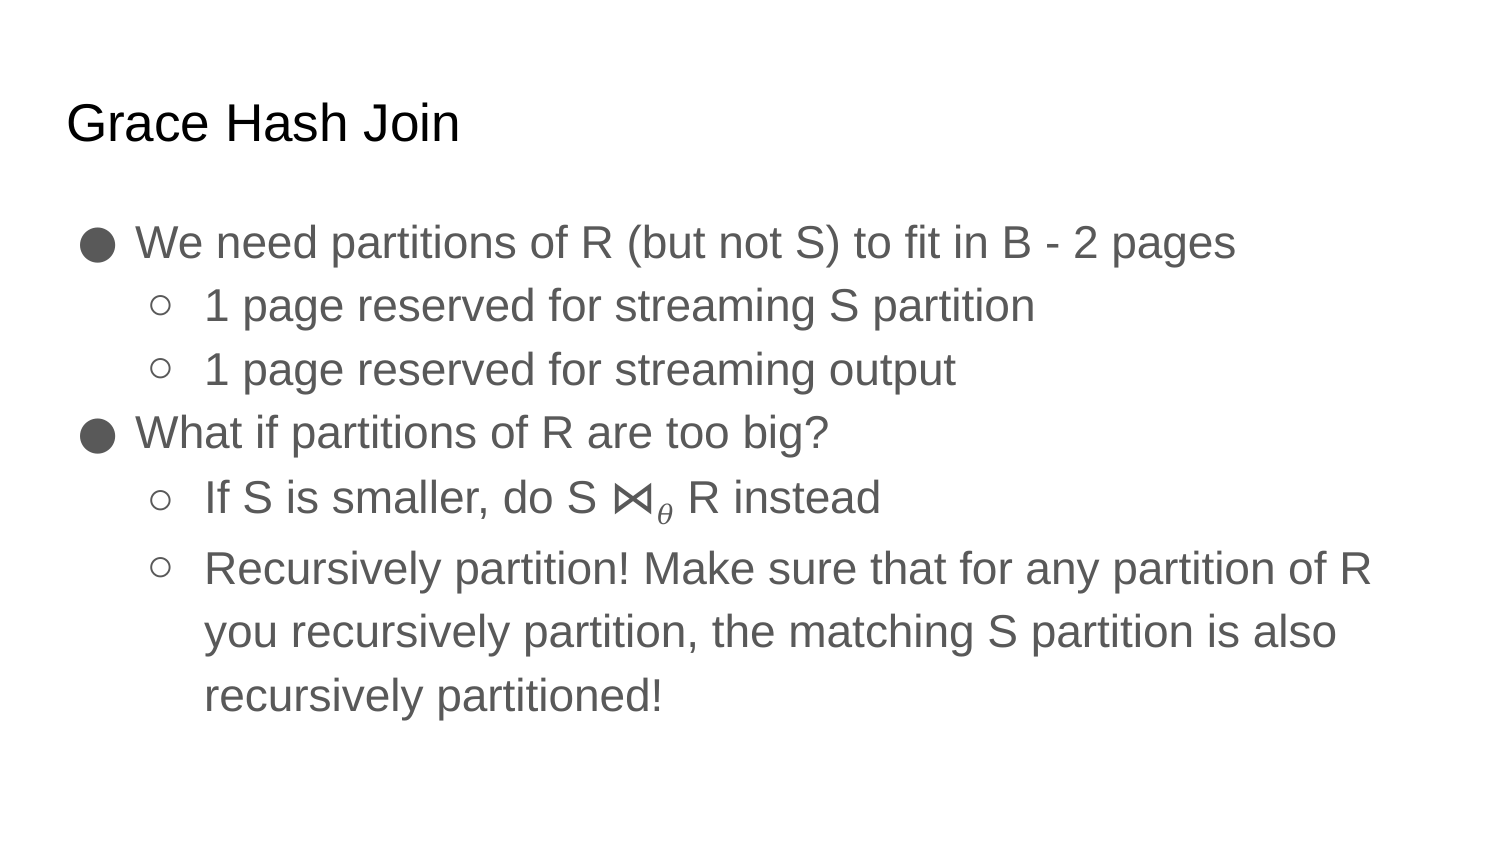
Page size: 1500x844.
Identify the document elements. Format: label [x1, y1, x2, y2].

title [51, 72, 1449, 167]
list [51, 189, 1449, 740]
